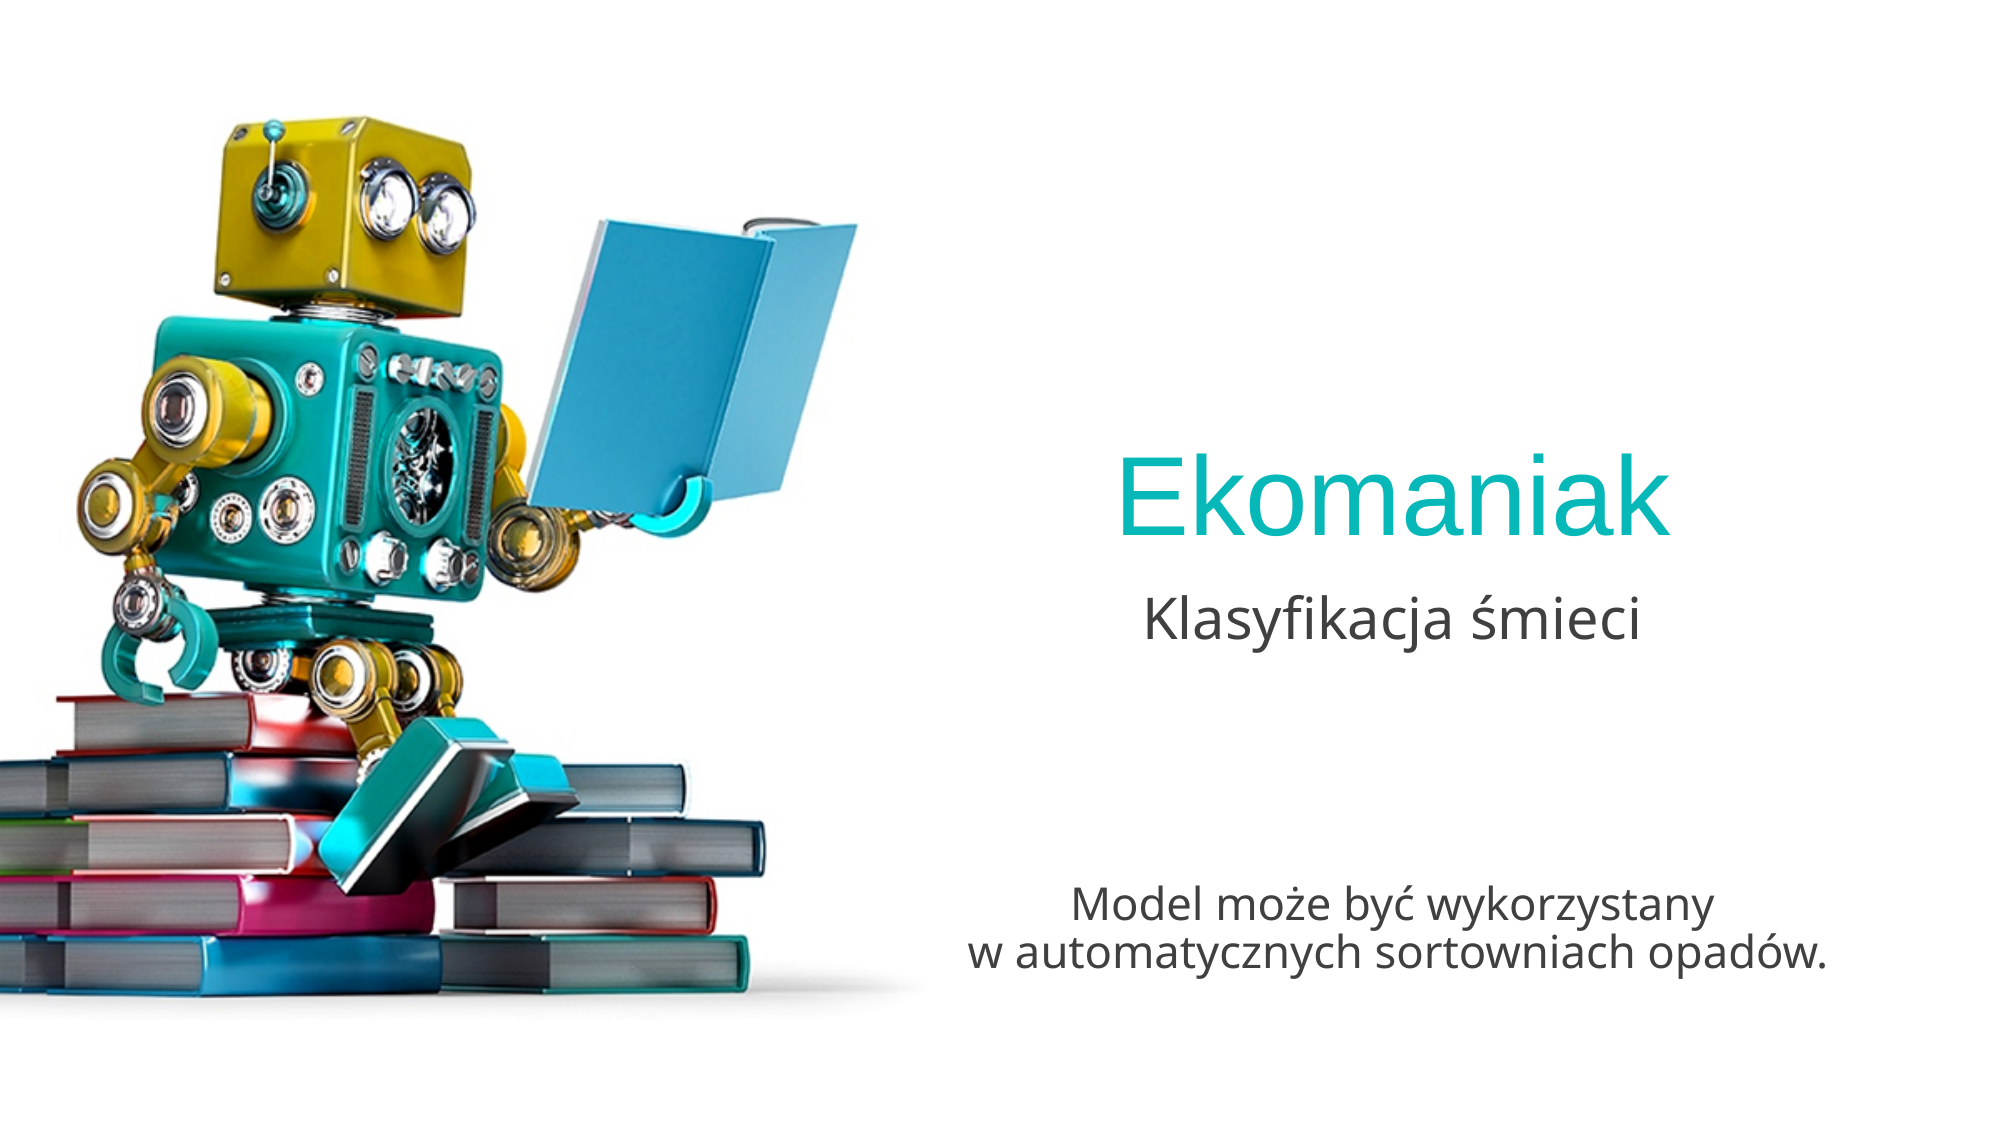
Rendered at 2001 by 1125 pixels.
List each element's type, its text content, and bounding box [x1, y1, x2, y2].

picture [0, 0, 2001, 1125]
subtitle Klasyfikacja śmieci Model może być wykorzystany w automatycznych sortowniach opadów. [819, 582, 1966, 988]
title Ekomaniak [819, 175, 1966, 567]
